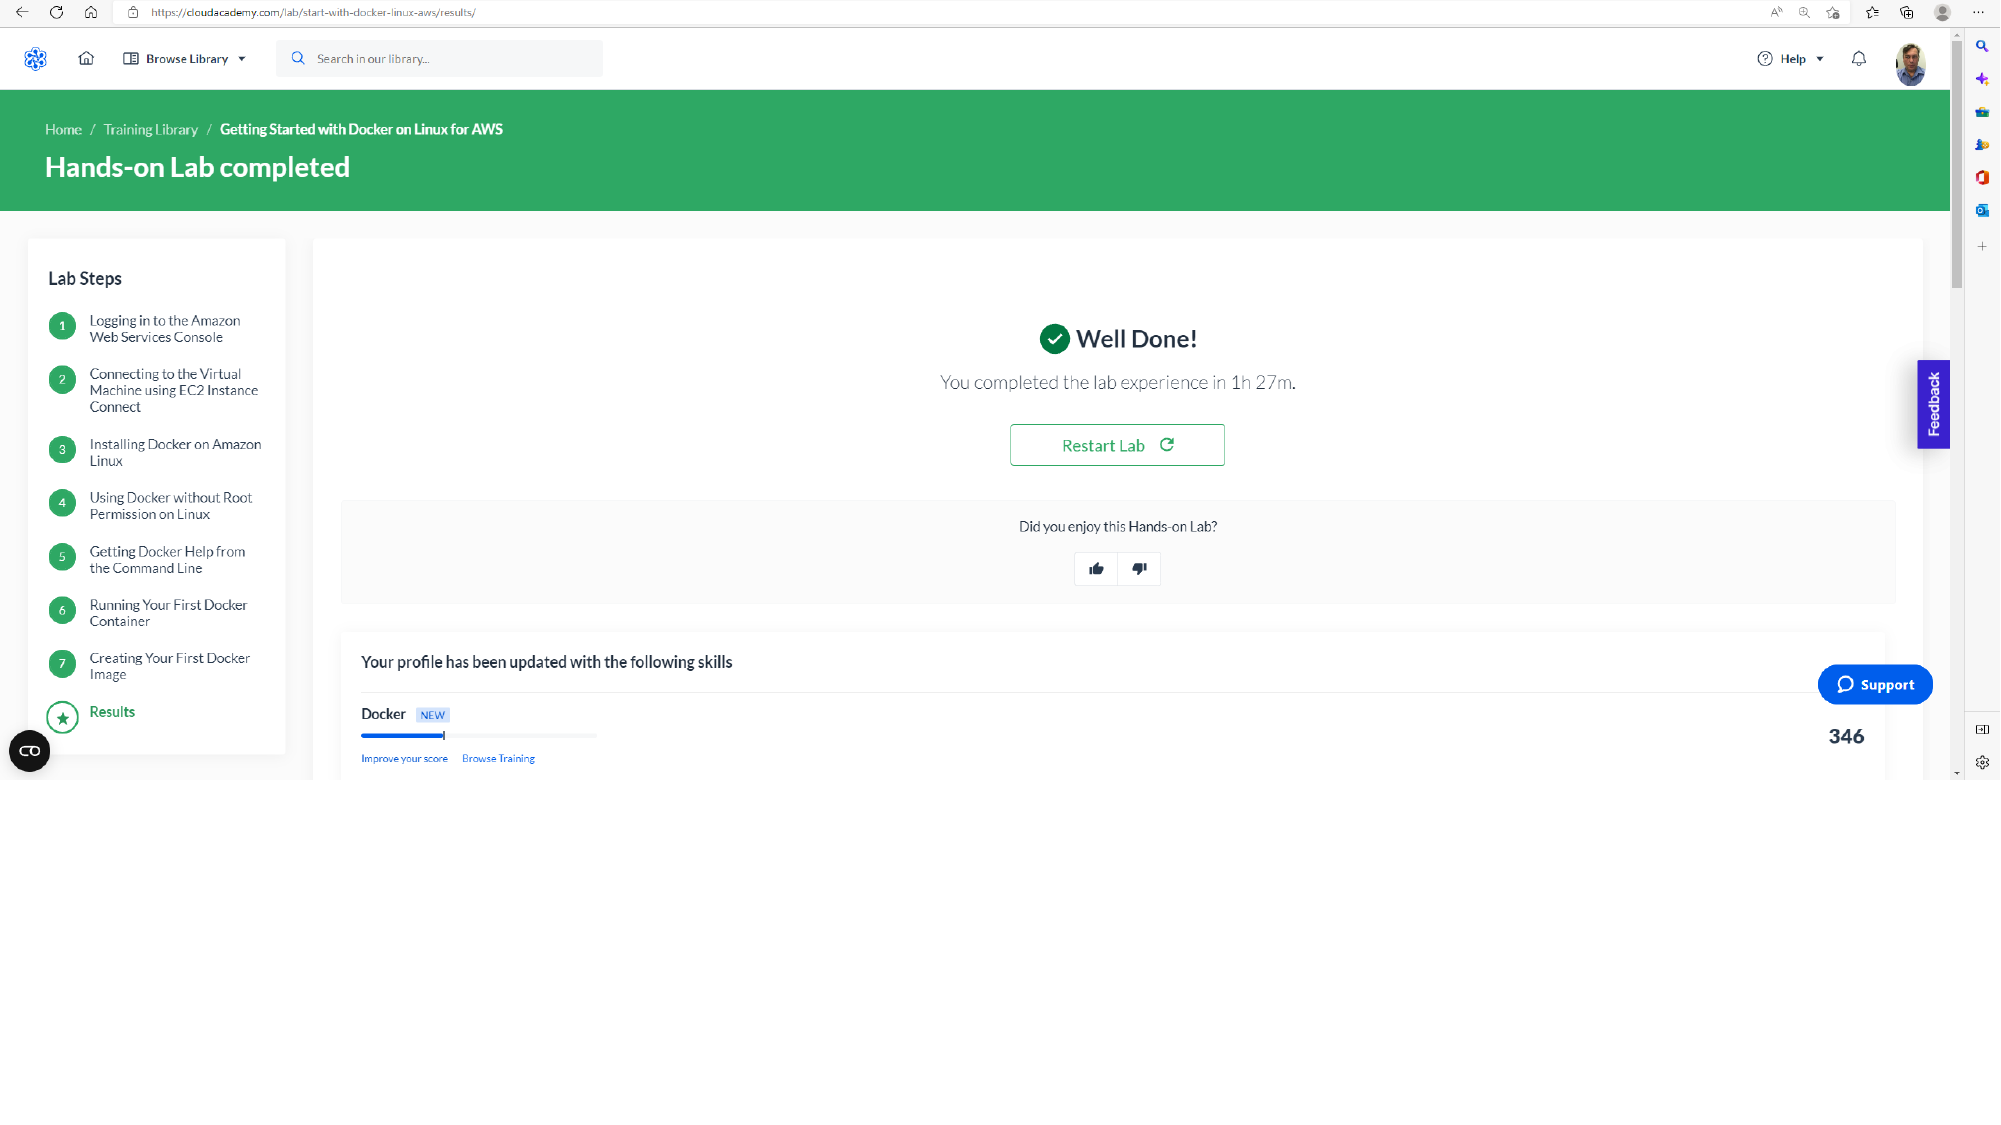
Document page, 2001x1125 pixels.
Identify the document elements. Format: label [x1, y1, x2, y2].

picture [0, 0, 2000, 780]
